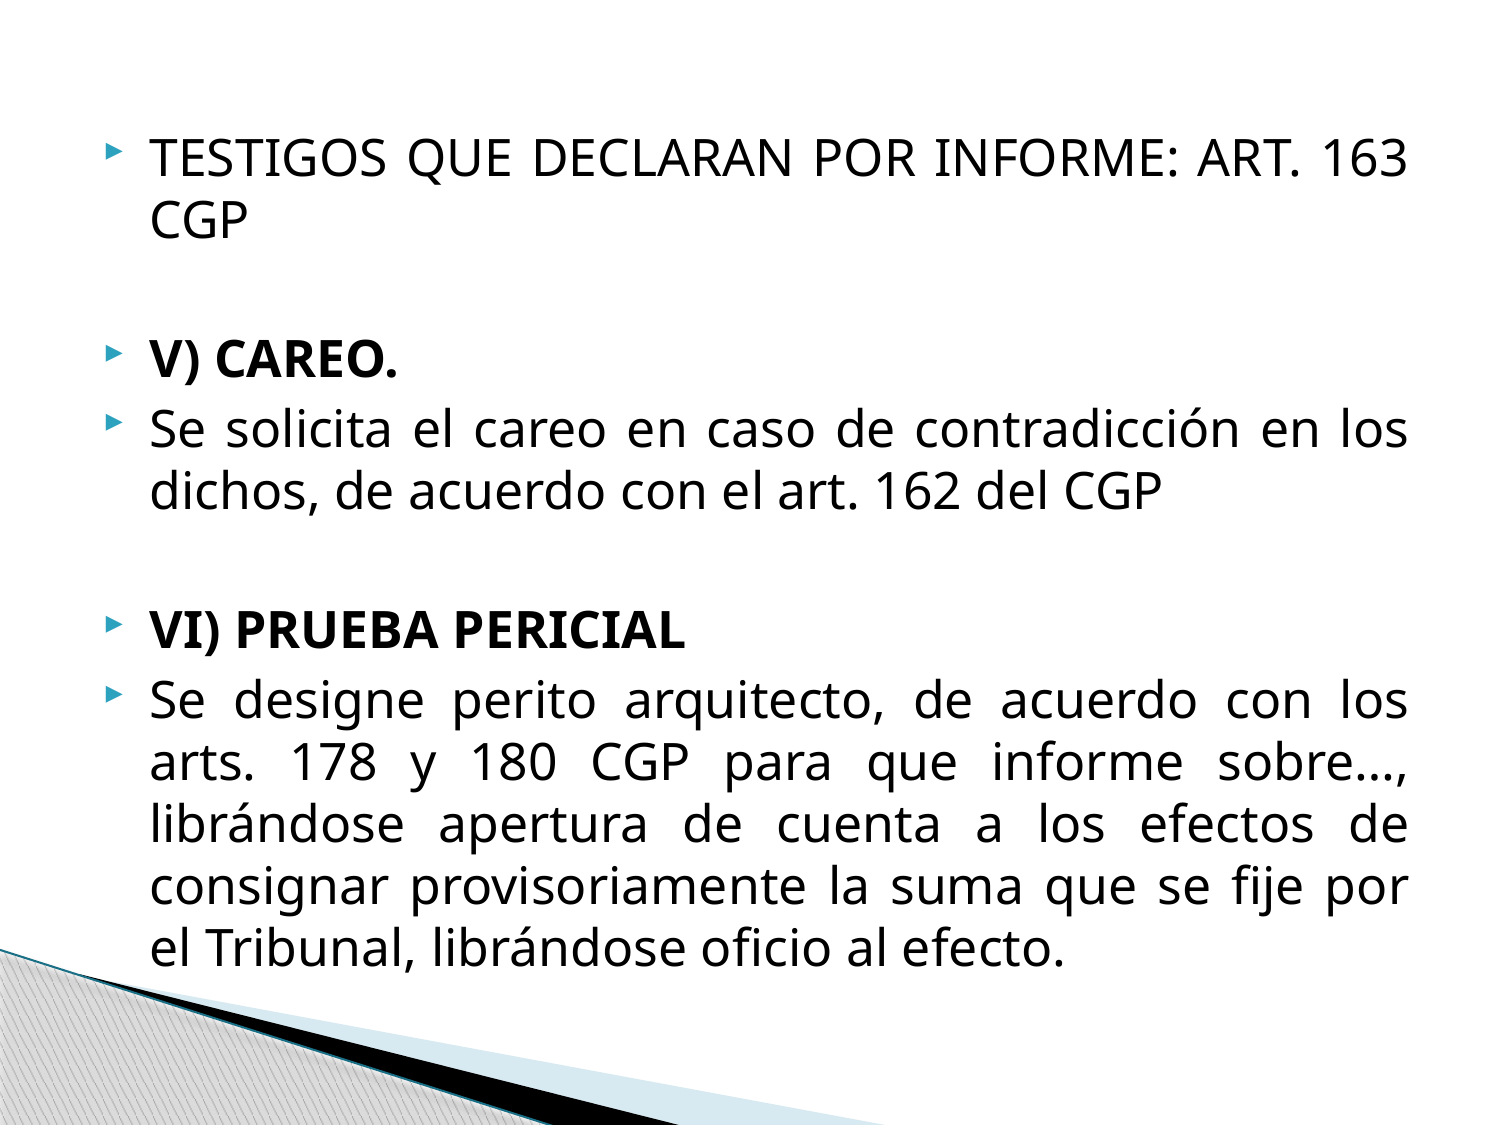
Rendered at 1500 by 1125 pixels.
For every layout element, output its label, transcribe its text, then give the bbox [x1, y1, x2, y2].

list TESTIGOS QUE DECLARAN POR INFORME: ART. 163 CGP V) CAREO. Se solicita el careo en caso de contradicción en los dichos, de acuerdo con el art. 162 del CGP VI) PRUEBA PERICIAL Se designe perito arquitecto, de acuerdo con los arts. 178 y 180 CGP para que informe sobre…, librándose apertura de cuenta a los efectos de consignar provisoriamente la suma que se fije por el Tribunal, librándose oficio al efecto. [75, 117, 1425, 986]
